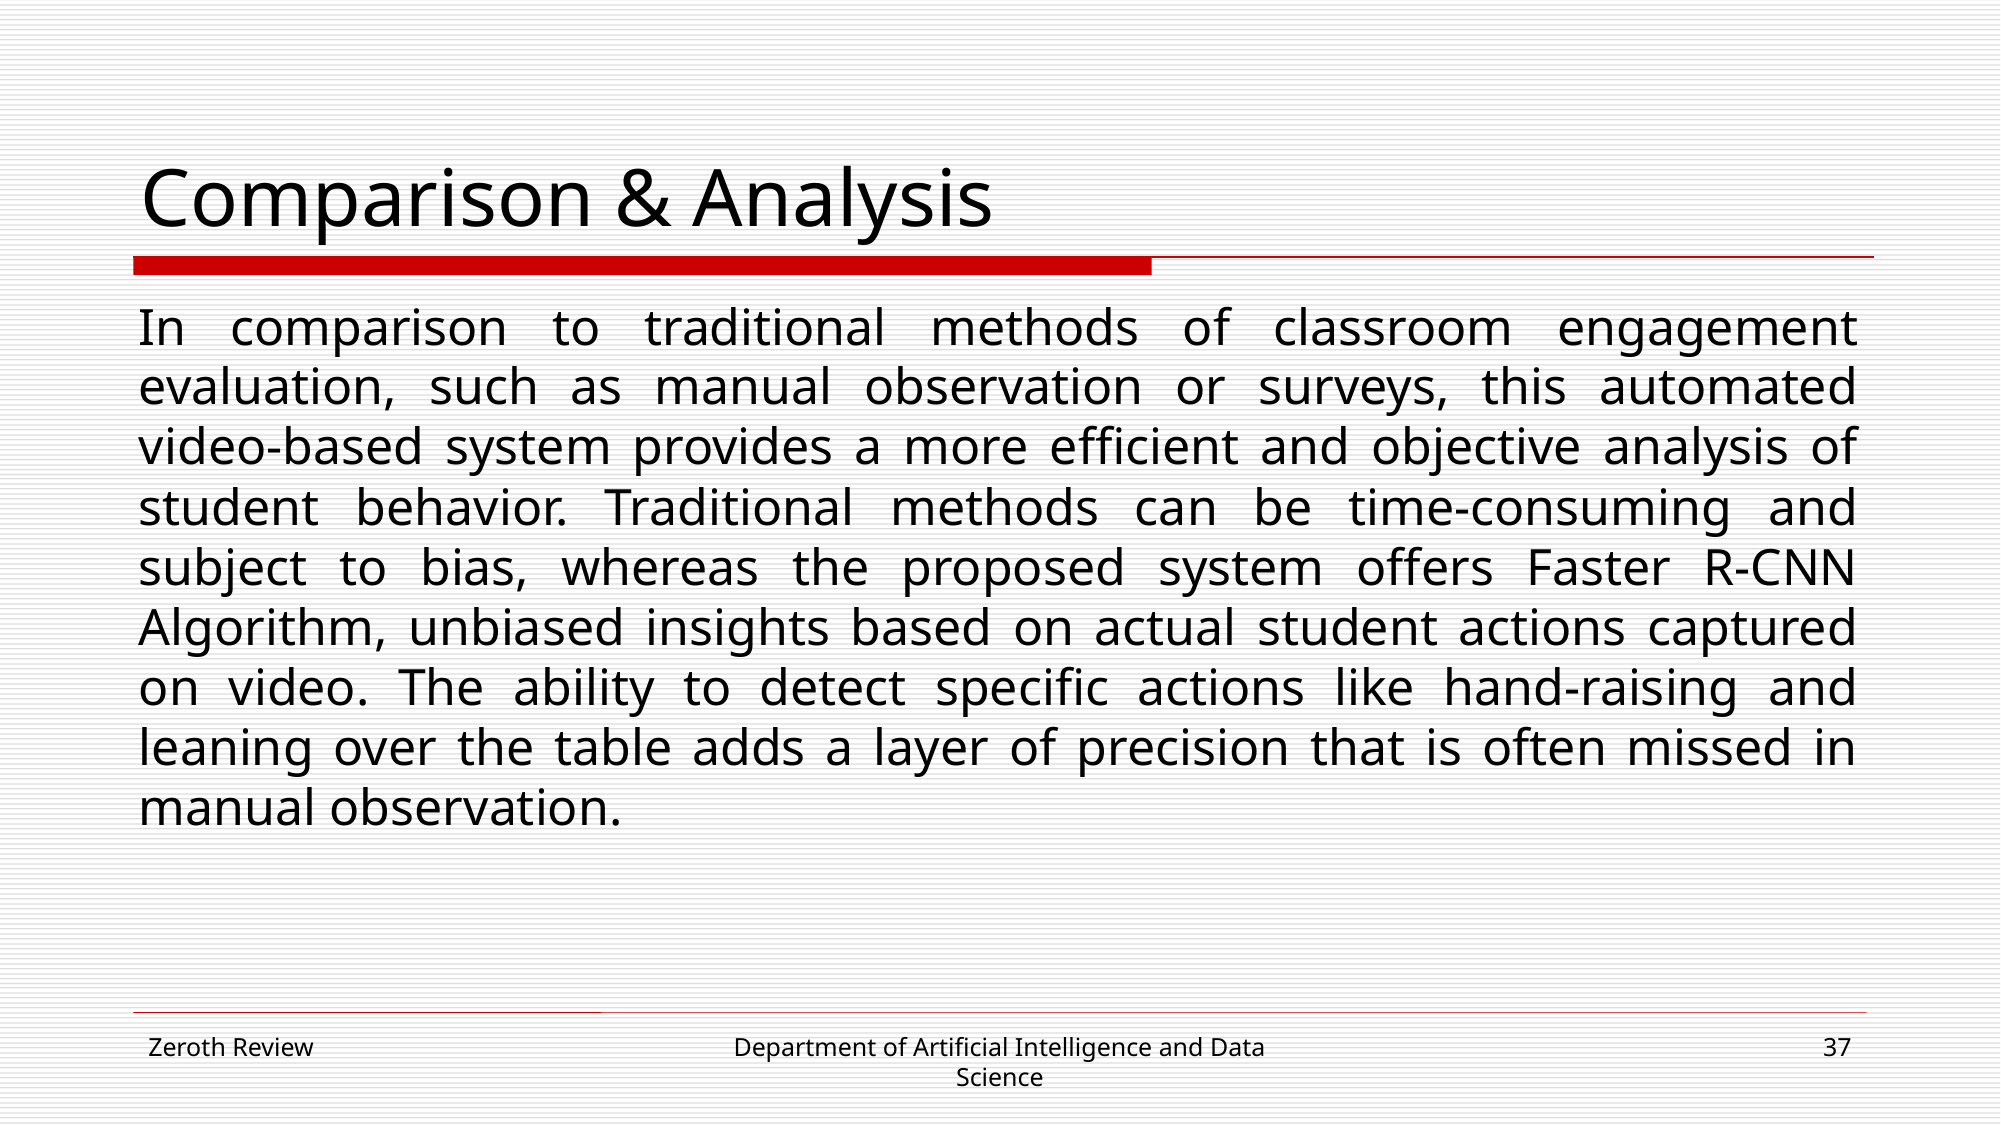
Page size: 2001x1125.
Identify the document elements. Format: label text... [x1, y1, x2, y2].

list In comparison to traditional methods of classroom engagement evaluation, such as manual observation or surveys, this automated video-based system provides a more efficient and objective analysis of student behavior. Traditional methods can be time-consuming and subject to bias, whereas the proposed system offers Faster R-CNN Algorithm, unbiased insights based on actual student actions captured on video. The ability to detect specific actions like hand-raising and leaning over the table adds a layer of precision that is often missed in manual observation. [123, 287, 1874, 988]
picture [0, 0, 2001, 1125]
slide_number 37 [1433, 1024, 1867, 1103]
slide_number Zeroth Review [133, 1024, 567, 1103]
footer Department of Artificial Intelligence and Data Science [683, 1024, 1317, 1103]
title Comparison & Analysis [125, 50, 1876, 250]
